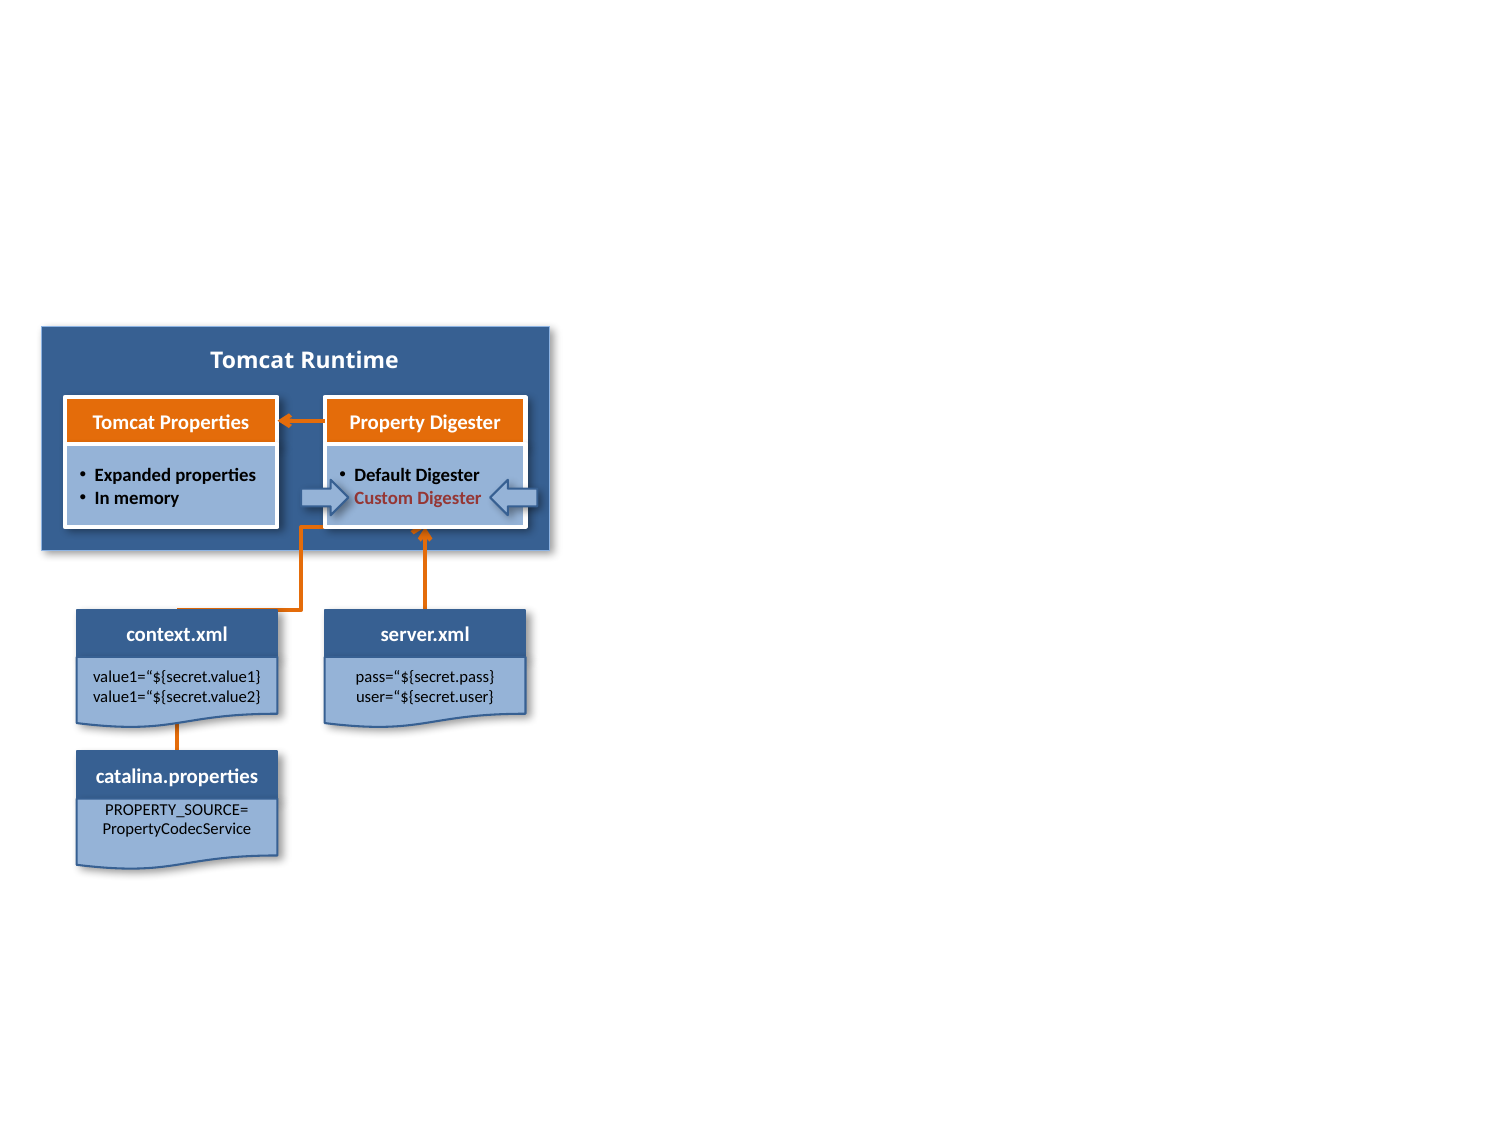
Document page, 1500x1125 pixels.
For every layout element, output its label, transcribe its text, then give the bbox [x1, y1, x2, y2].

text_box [259, 444, 343, 693]
text_box server.xml [347, 608, 528, 653]
text_box context.xml [75, 608, 254, 655]
text_box value1=“${secret.value1} value1=“${secret.value2} [74, 654, 280, 729]
text_box PROPERTY_SOURCE= PropertyCodecService [74, 796, 280, 871]
text_box Default Digester Custom Digester [341, 442, 528, 529]
text_box Property Digester [323, 395, 528, 441]
text_box [488, 477, 540, 518]
text_box pass=“${secret.pass} user=“${secret.user} [322, 654, 528, 729]
text_box [39, 324, 551, 553]
text_box Tomcat Properties [63, 395, 279, 442]
text_box Expanded properties In memory [63, 442, 260, 529]
text_box Tomcat Runtime [195, 338, 414, 381]
text_box catalina.properties [75, 749, 279, 796]
